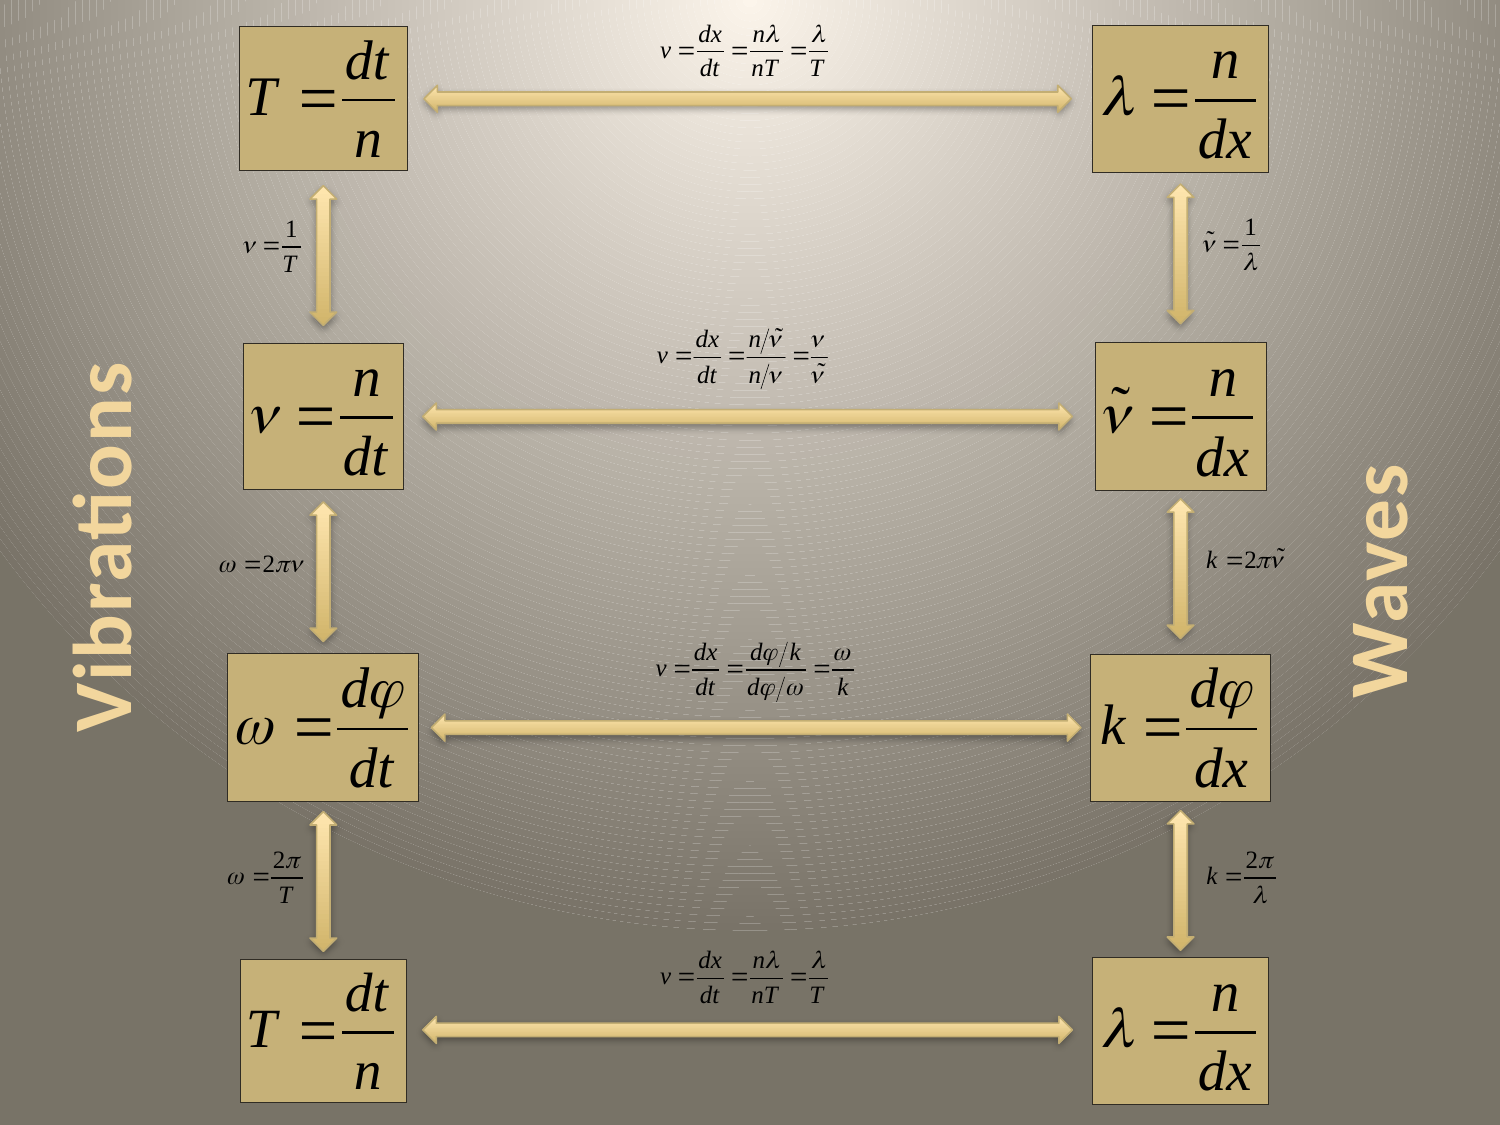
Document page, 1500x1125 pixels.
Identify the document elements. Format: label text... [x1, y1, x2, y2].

text_box [422, 402, 1073, 431]
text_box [1092, 957, 1269, 1106]
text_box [227, 653, 420, 802]
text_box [223, 844, 310, 911]
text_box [656, 945, 834, 1011]
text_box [242, 343, 404, 490]
text_box [309, 185, 338, 326]
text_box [239, 959, 407, 1104]
text_box Waves [1316, 118, 1448, 1044]
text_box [1094, 342, 1267, 491]
text_box [309, 501, 338, 643]
text_box [1166, 183, 1195, 325]
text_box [239, 213, 307, 279]
text_box [1166, 810, 1195, 951]
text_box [653, 323, 833, 396]
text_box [656, 18, 834, 84]
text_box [1201, 545, 1290, 575]
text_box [1092, 24, 1269, 173]
text_box [423, 84, 1072, 114]
text_box [430, 713, 1082, 742]
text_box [1198, 212, 1266, 278]
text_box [1090, 653, 1272, 802]
text_box [422, 1015, 1073, 1045]
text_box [1201, 844, 1282, 911]
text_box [215, 551, 310, 579]
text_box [651, 636, 859, 709]
text_box [309, 811, 338, 952]
text_box Vibrations [40, 85, 172, 1010]
text_box [1166, 499, 1195, 640]
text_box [239, 26, 408, 172]
